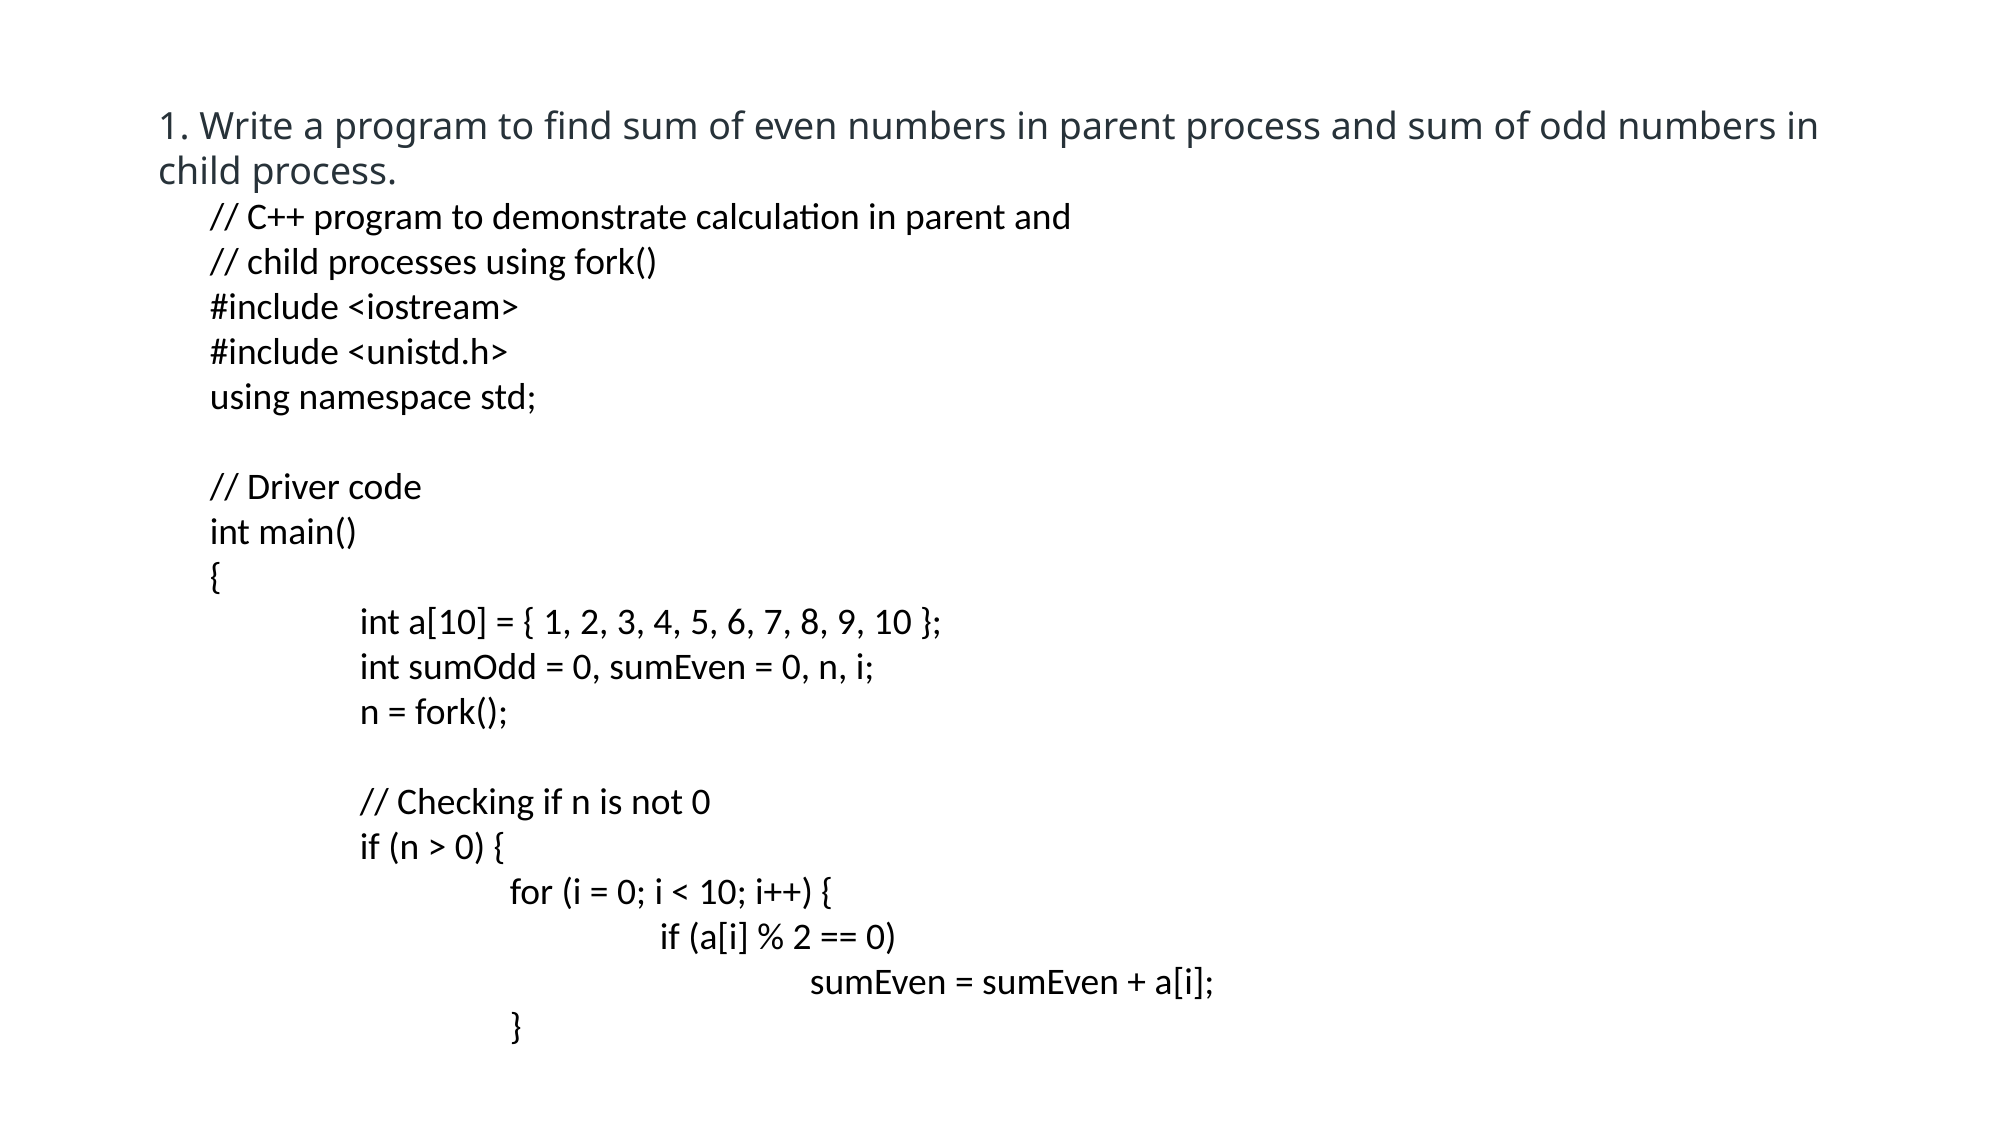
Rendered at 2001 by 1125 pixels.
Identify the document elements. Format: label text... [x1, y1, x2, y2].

text_box 1. Write a program to find sum of even numbers in parent process and sum of odd numbers in child process. [143, 94, 1880, 200]
text_box // C++ program to demonstrate calculation in parent and // child processes using fork() #include <iostream> #include <unistd.h> using namespace std; // Driver code int main() { int a[10] = { 1, 2, 3, 4, 5, 6, 7, 8, 9, 10 }; int sumOdd = 0, sumEven = 0, n, i; n = fork(); // Checking if n is not 0 if (n > 0) { for (i = 0; i < 10; i++) { if (a[i] % 2 == 0) sumEven = sumEven + a[i]; } [194, 184, 1654, 1100]
